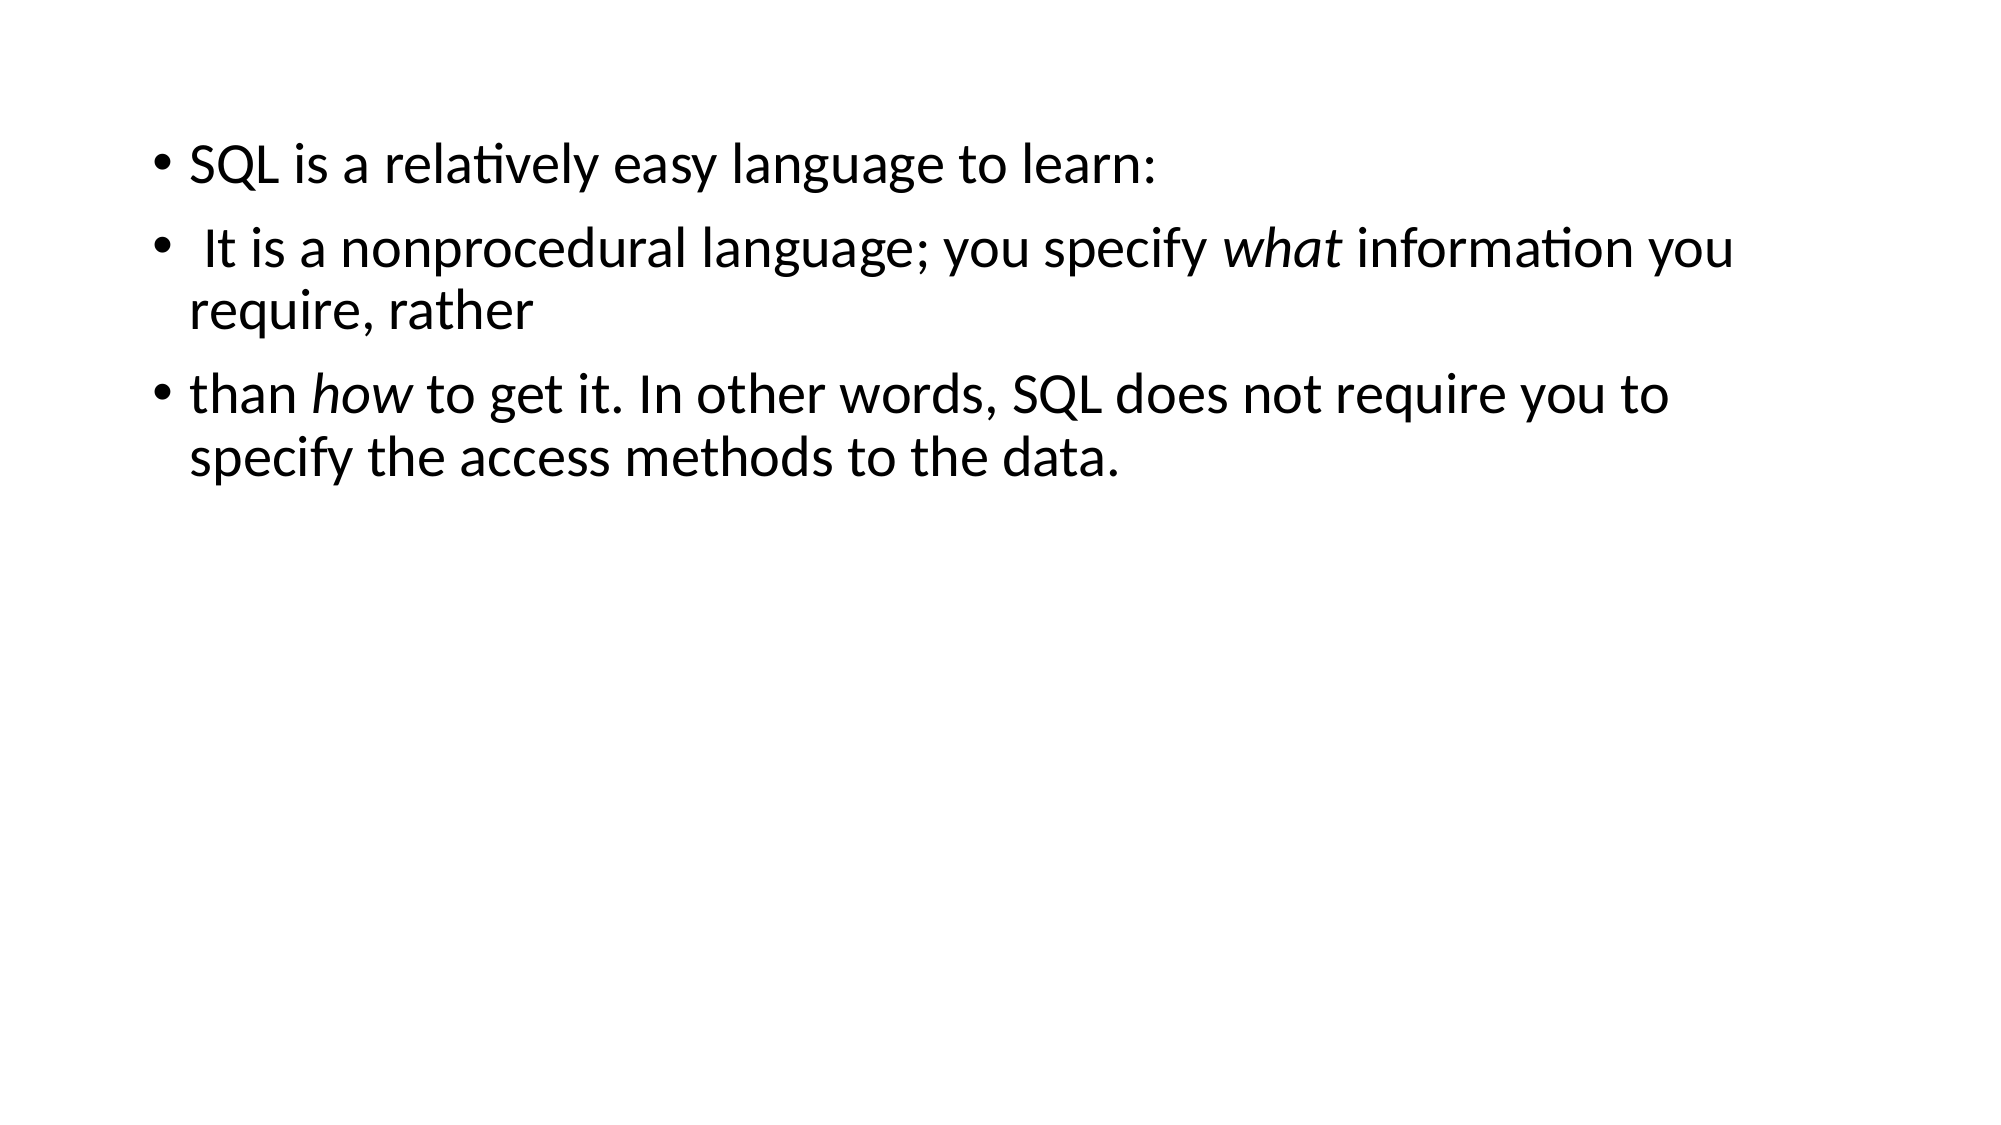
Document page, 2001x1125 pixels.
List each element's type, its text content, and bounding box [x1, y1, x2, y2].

list SQL is a relatively easy language to learn: It is a nonprocedural language; you specify what information you require, rather than how to get it. In other words, SQL does not require you to specify the access methods to the data. [137, 125, 1863, 1014]
